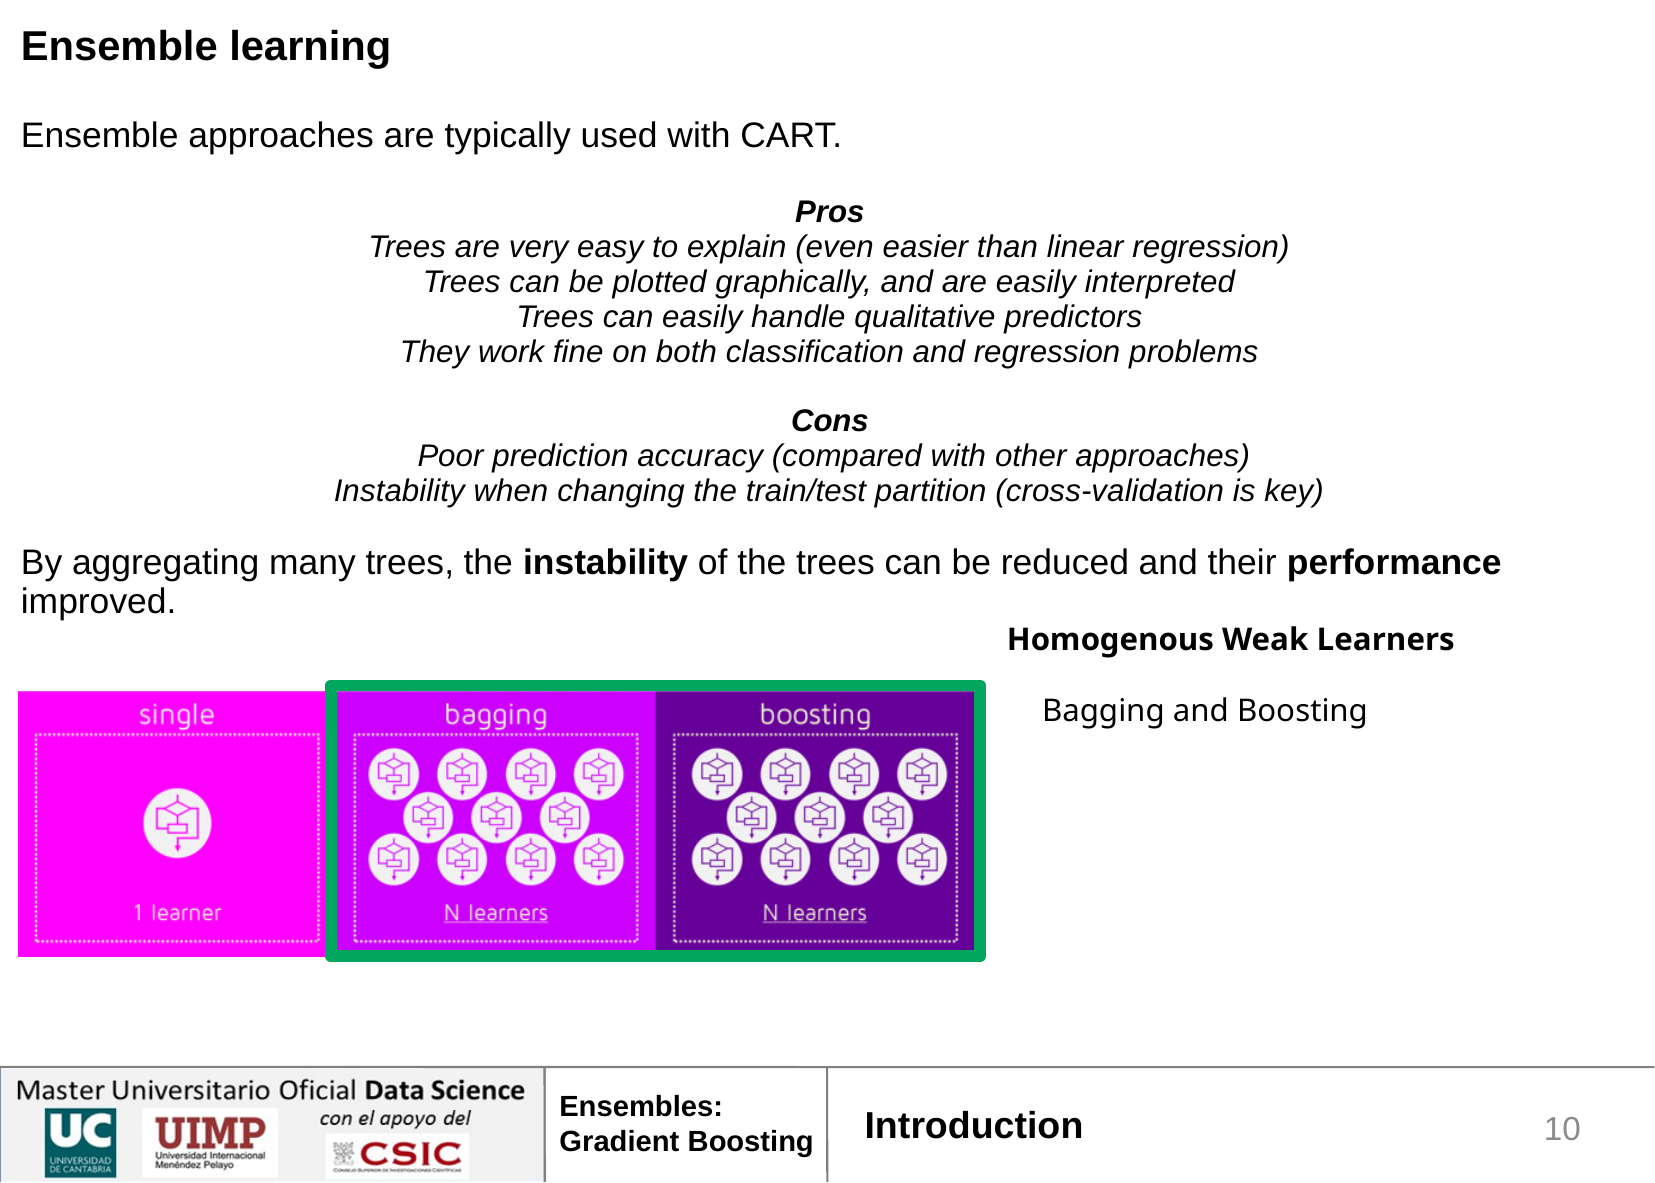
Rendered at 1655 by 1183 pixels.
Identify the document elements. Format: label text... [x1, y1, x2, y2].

text_box 1 [1473, 1095, 1596, 1159]
picture [0, 1068, 543, 1182]
picture [17, 685, 975, 957]
text_box Bagging and Boosting [1027, 682, 1506, 735]
picture [546, 1069, 550, 1182]
text_box Homogenous Weak Learners [992, 611, 1536, 664]
text_box Ensemble learning Ensemble approaches are typically used with CART. Pros Trees are very easy to explain (even easier than linear regression) Trees can be plotted graphically, and are easily interpreted Trees can easily handle qualitative predictors They work fine on both classification and regression problems Cons Poor prediction accuracy (compared with other approaches) Instability when changing the train/test partition (cross-validation is key) By aggregating many trees, the instability of the trees can be reduced and their performance improved. [6, 13, 1654, 1064]
text_box Introduction [849, 1093, 1524, 1146]
text_box [976, 685, 981, 957]
